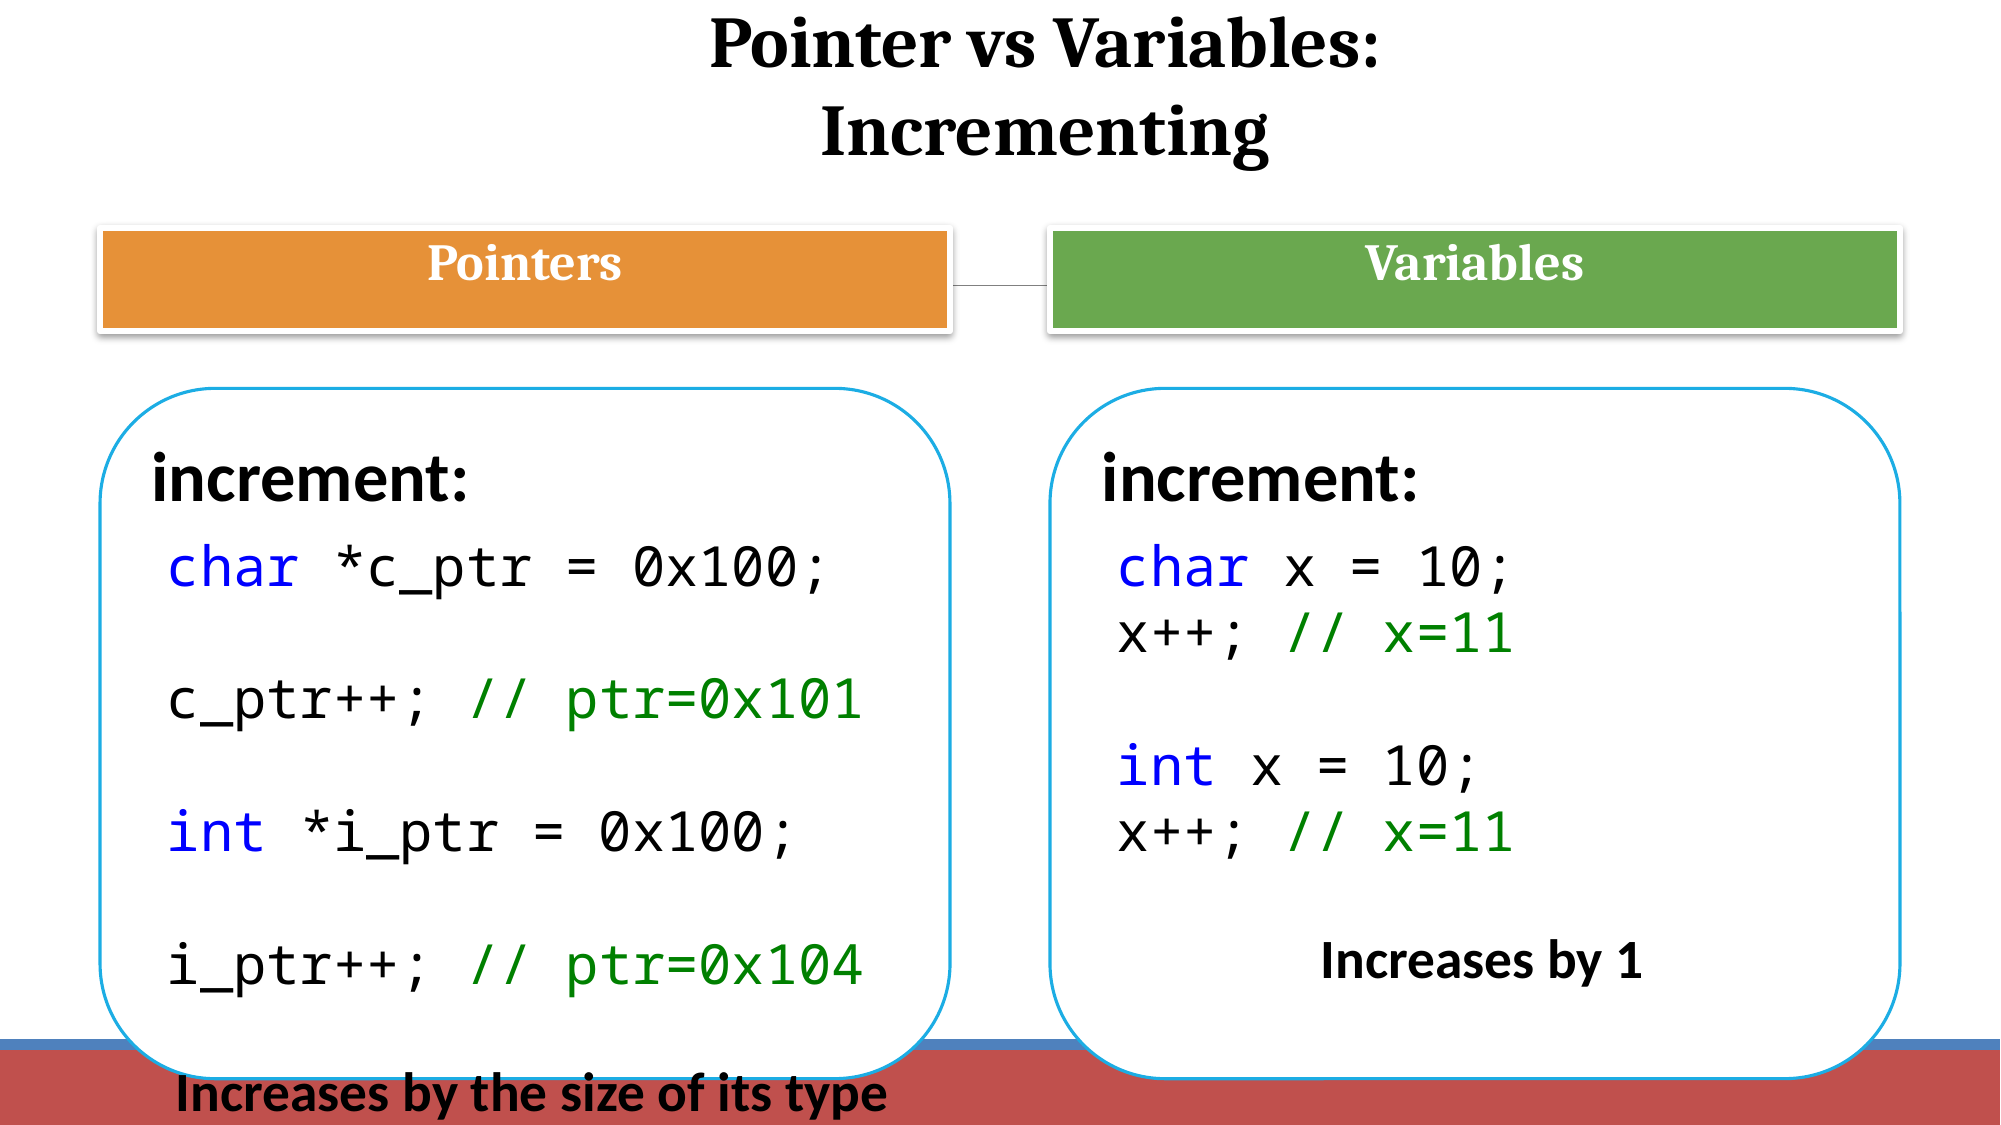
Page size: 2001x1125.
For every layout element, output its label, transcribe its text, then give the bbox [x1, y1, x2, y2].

list Variables [1047, 225, 1903, 334]
list Pointers [97, 225, 953, 334]
text_box increment: char *c_ptr = 0x100; c_ptr++; // ptr=0x101 int *i_ptr = 0x100; i_ptr++; // ptr=0x104 Increases by the size of its type [100, 388, 951, 1079]
text_box increment: char x = 10; x++; // x=11 int x = 10; x++; // x=11 Increases by 1 [1050, 388, 1900, 1079]
text_box Pointer vs Variables: Incrementing [100, 0, 1900, 170]
